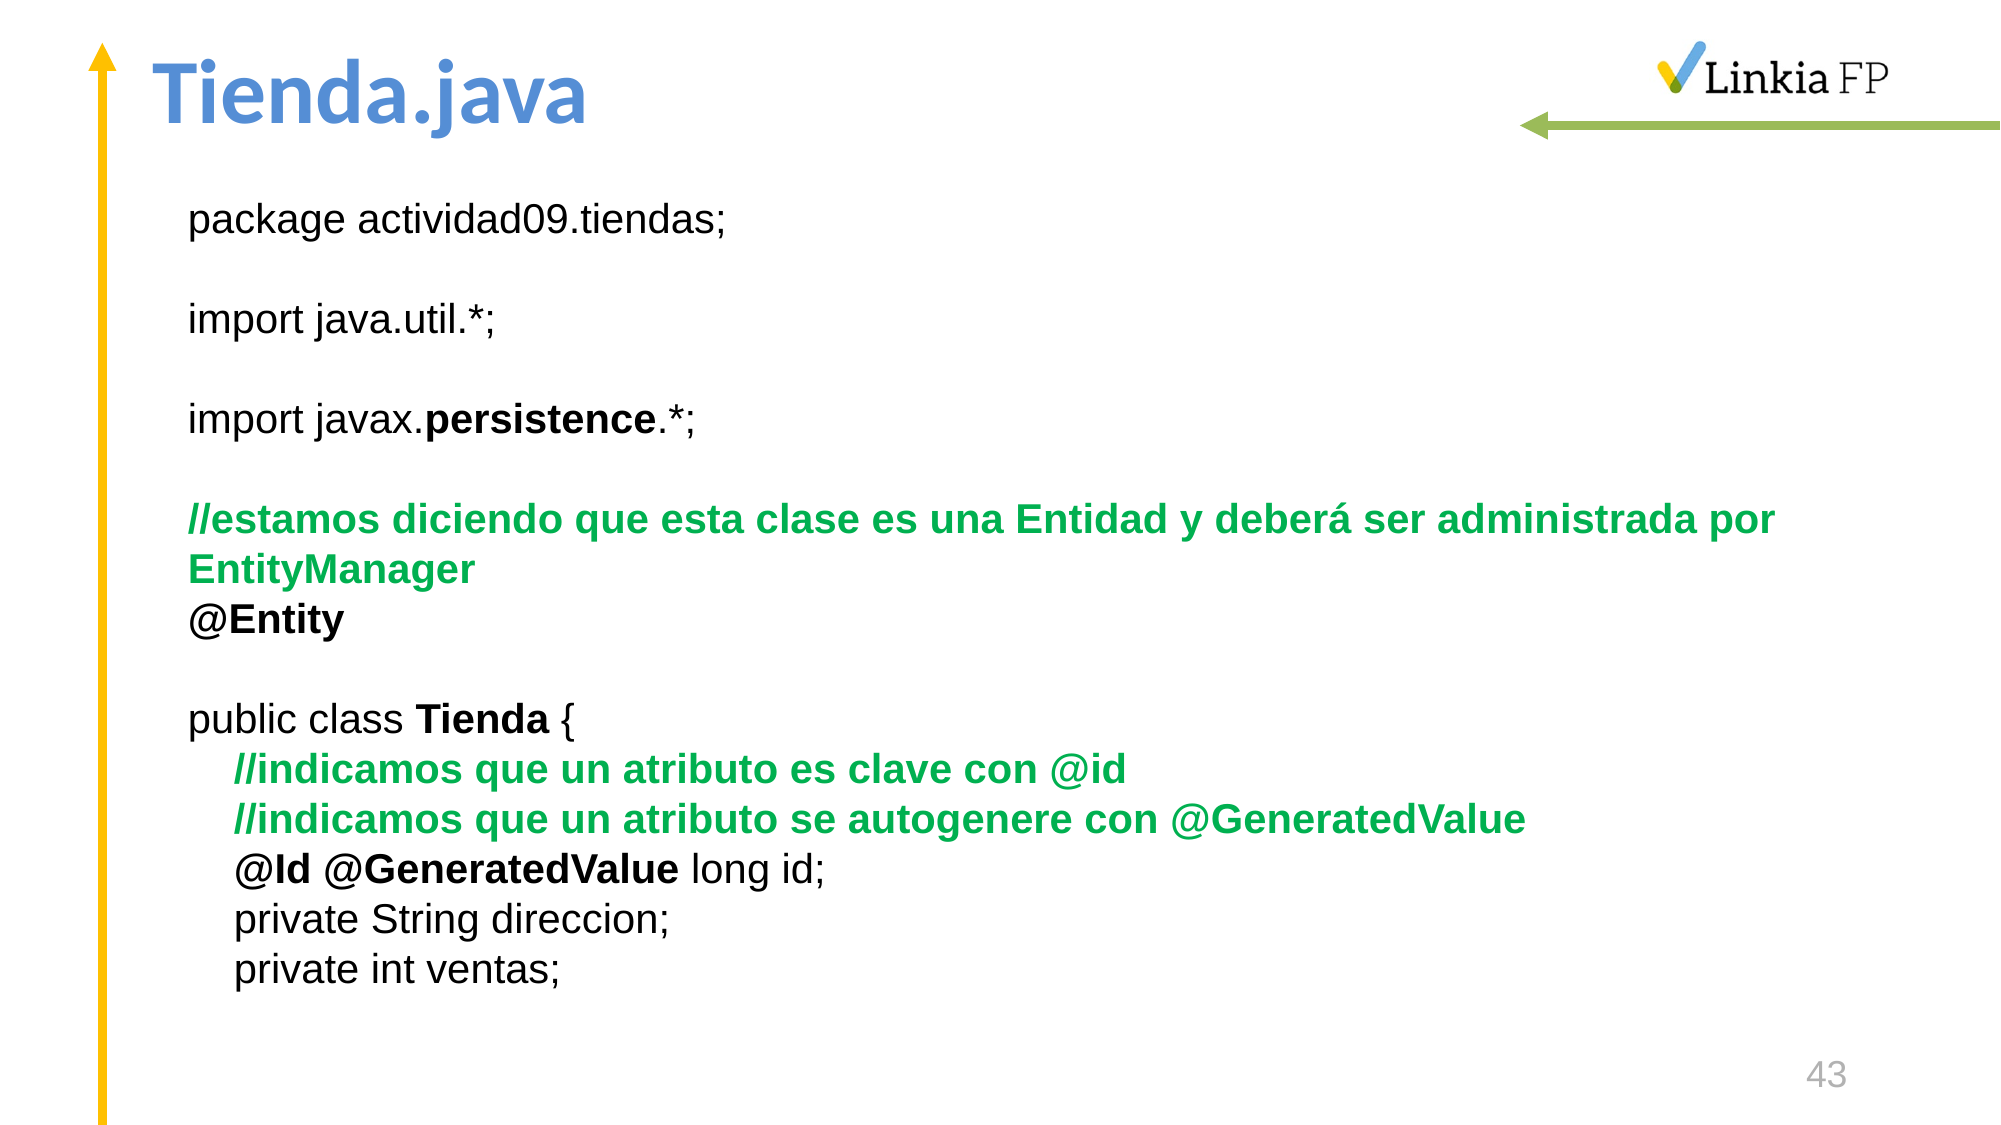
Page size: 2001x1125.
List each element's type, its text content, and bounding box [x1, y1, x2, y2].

text_box package actividad09.tiendas; import java.util.*; import javax.persistence.*; //estamos diciendo que esta clase es una Entidad y deberá ser administrada por EntityManager @Entity public class Tienda { //indicamos que un atributo es clave con @id //indicamos que un atributo se autogenere con @GeneratedValue @Id @GeneratedValue long id; private String direccion; private int ventas; [173, 184, 2000, 1080]
slide_number 43 [1412, 1080, 1863, 1103]
title Tienda.java [137, 22, 1946, 151]
